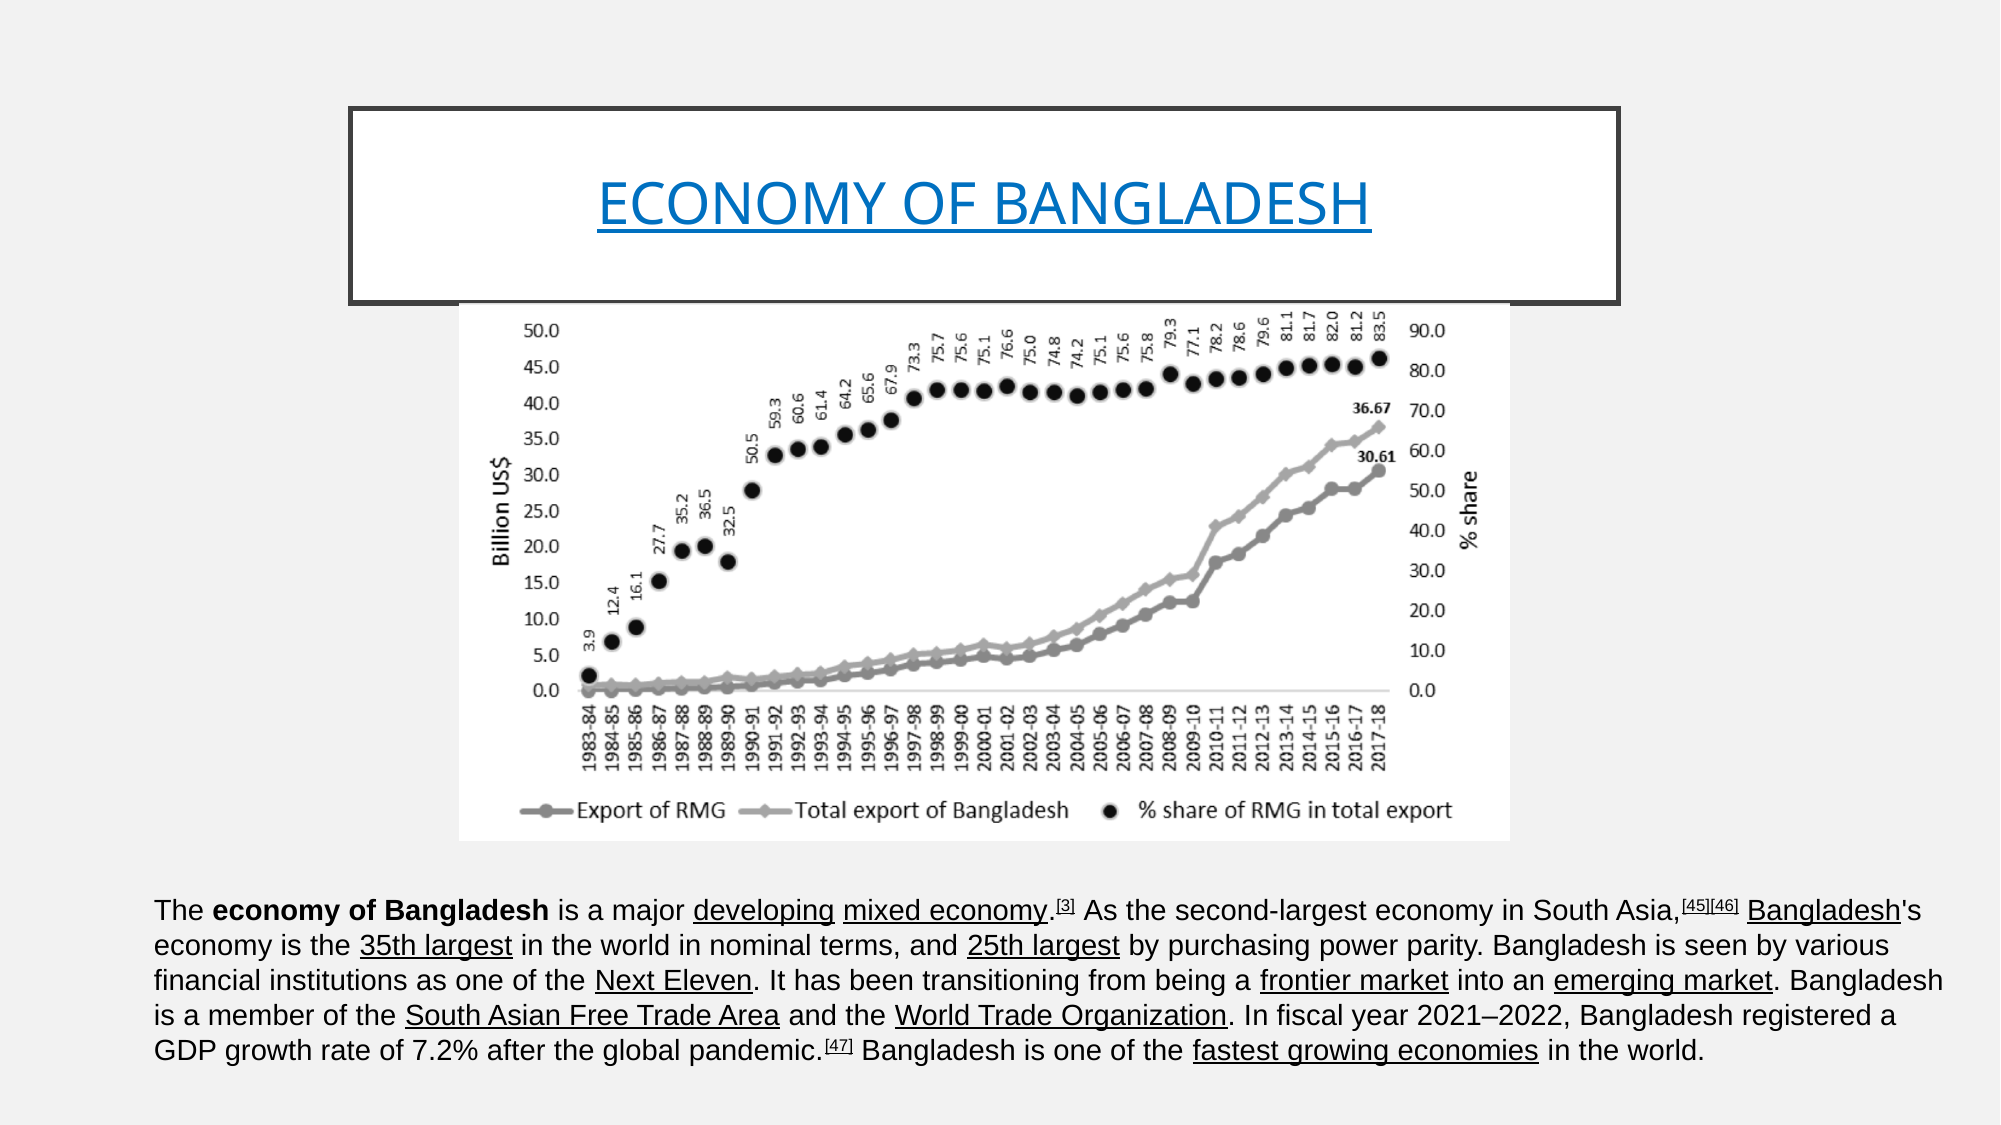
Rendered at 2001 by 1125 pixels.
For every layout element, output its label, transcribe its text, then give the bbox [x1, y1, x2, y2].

picture [459, 302, 1511, 841]
text_box The economy of Bangladesh is a major developing mixed economy.[3] As the second-largest economy in South Asia,[45][46] Bangladesh's economy is the 35th largest in the world in nominal terms, and 25th largest by purchasing power parity. Bangladesh is seen by various financial institutions as one of the Next Eleven. It has been transitioning from being a frontier market into an emerging market. Bangladesh is a member of the South Asian Free Trade Area and the World Trade Organization. In fiscal year 2021–2022, Bangladesh registered a GDP growth rate of 7.2% after the global pandemic.[47] Bangladesh is one of the fastest growing economies in the world. [139, 883, 1966, 1074]
title ECONOMY OF BANGLADESH [348, 106, 1621, 306]
